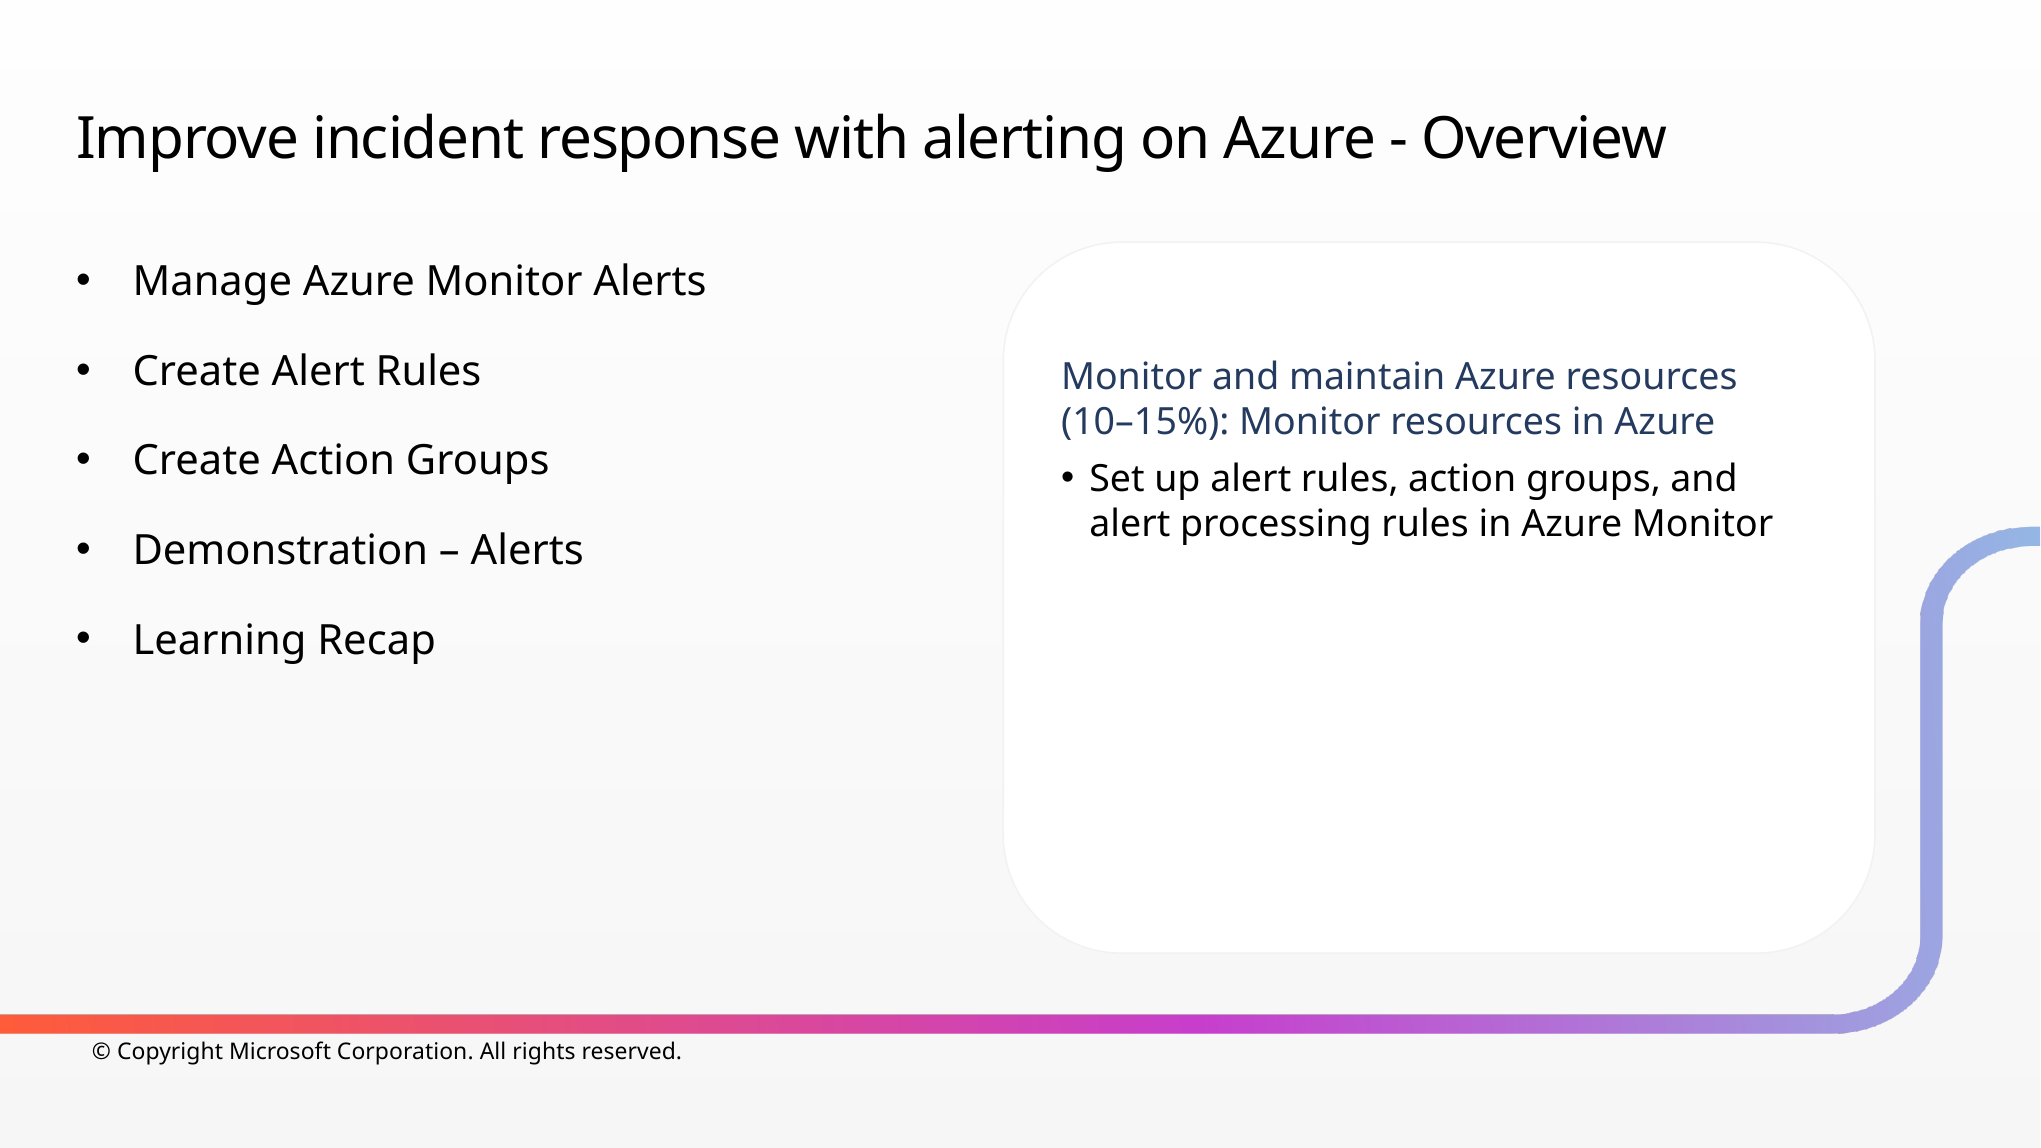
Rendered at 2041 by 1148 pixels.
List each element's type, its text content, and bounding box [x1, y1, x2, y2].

text_box Manage Azure Monitor Alerts Create Alert Rules Create Action Groups Demonstration – Alerts Learning Recap [76, 228, 897, 663]
title Improve incident response with alerting on Azure - Overview [76, 93, 1968, 230]
text_box Monitor and maintain Azure resources (10–15%): Monitor resources in Azure Set up alert rules, action groups, and alert processing rules in Azure Monitor [1046, 344, 1828, 552]
picture [0, 526, 2041, 1034]
